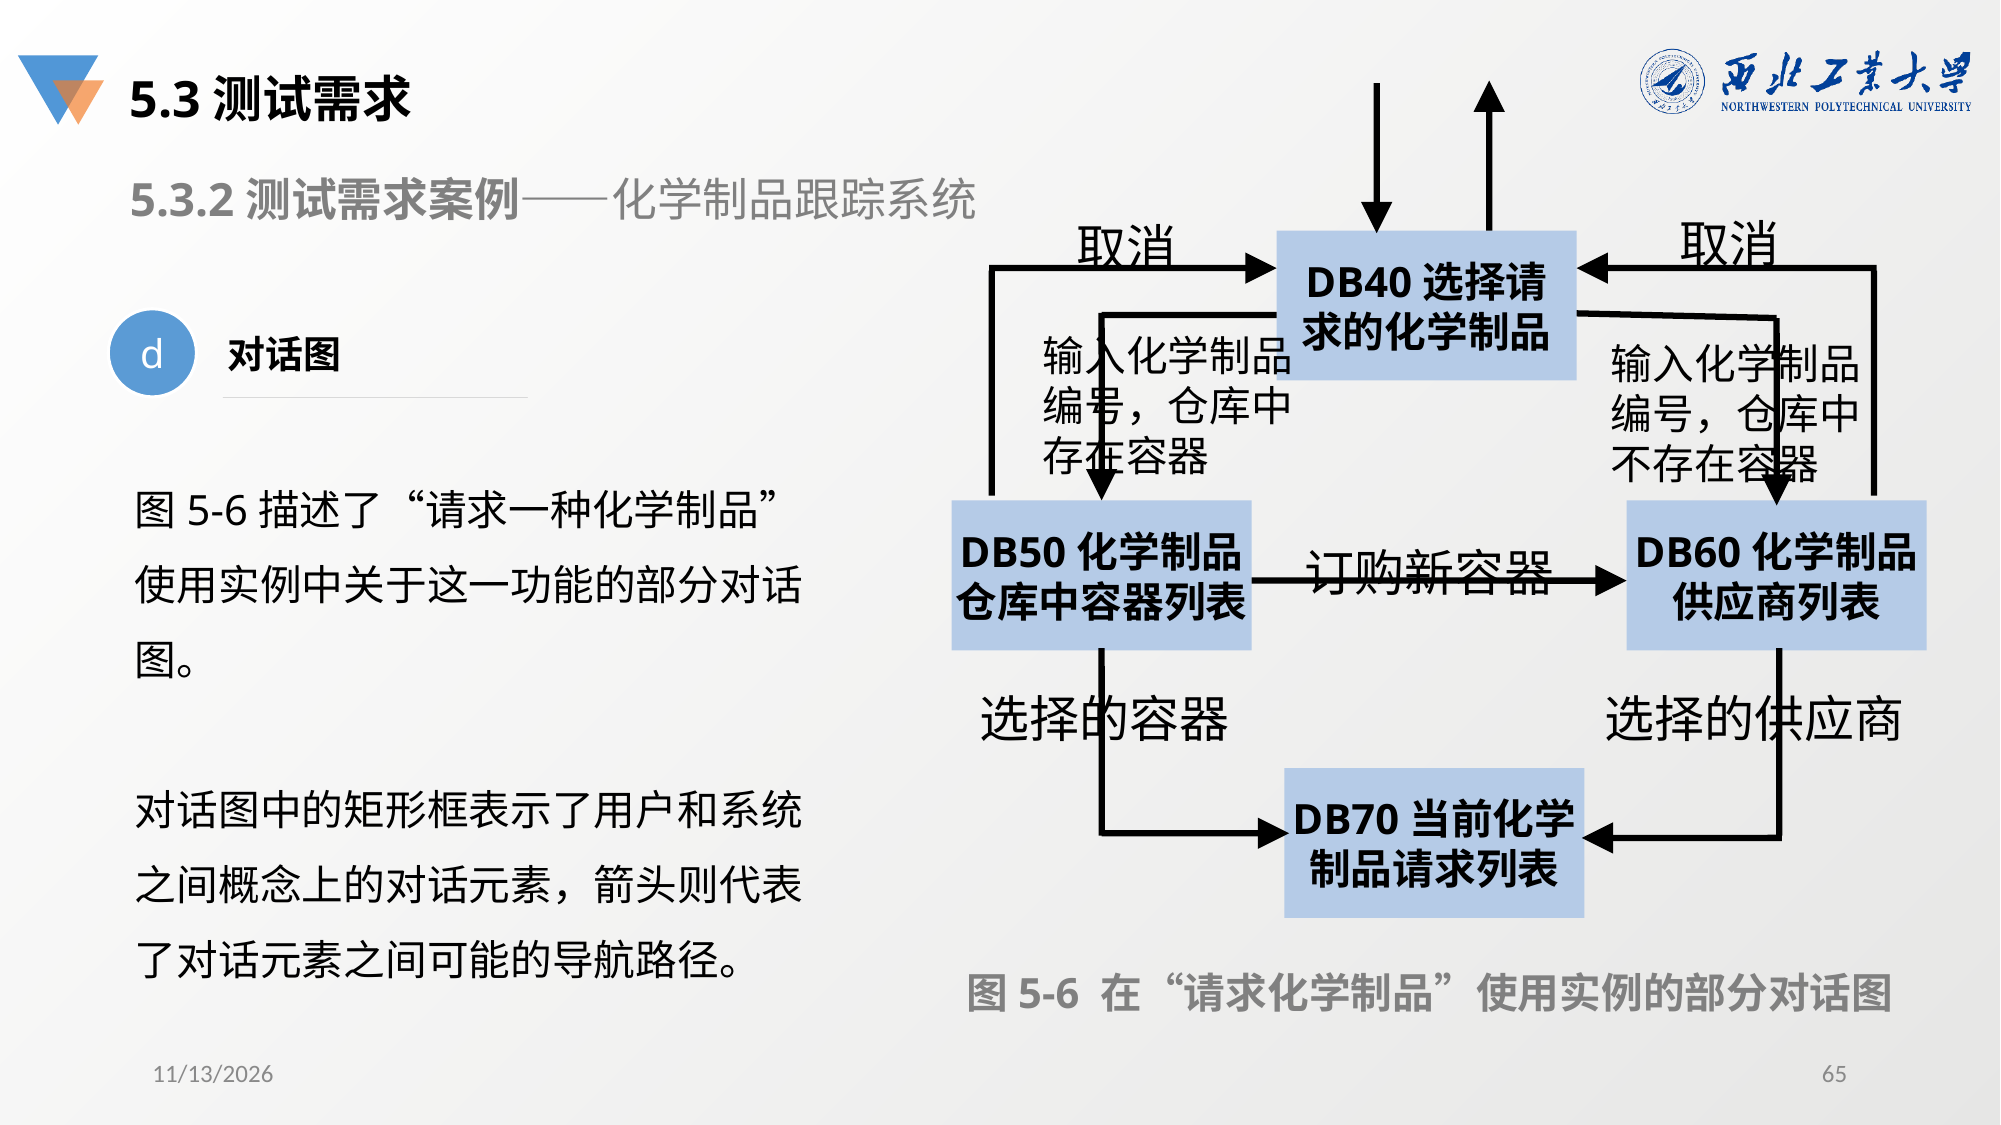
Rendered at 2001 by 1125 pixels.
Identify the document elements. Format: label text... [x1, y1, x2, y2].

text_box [951, 80, 1927, 919]
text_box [108, 308, 528, 397]
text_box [17, 55, 619, 137]
text_box 图5-6 在“请求化学制品”使用实例的部分对话图 [951, 959, 1919, 1025]
text_box 图5-6描述了“请求一种化学制品”使用实例中关于这一功能的部分对话图。 对话图中的矩形框表示了用户和系统之间概念上的对话元素，箭头则代表了对话元素之间可能的导航路径。 [120, 451, 845, 992]
text_box 5.3.2测试需求案例——化学制品跟踪系统 [114, 162, 951, 233]
picture [1636, 41, 1973, 125]
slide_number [137, 1042, 588, 1103]
slide_number 65 [1412, 1042, 1863, 1103]
